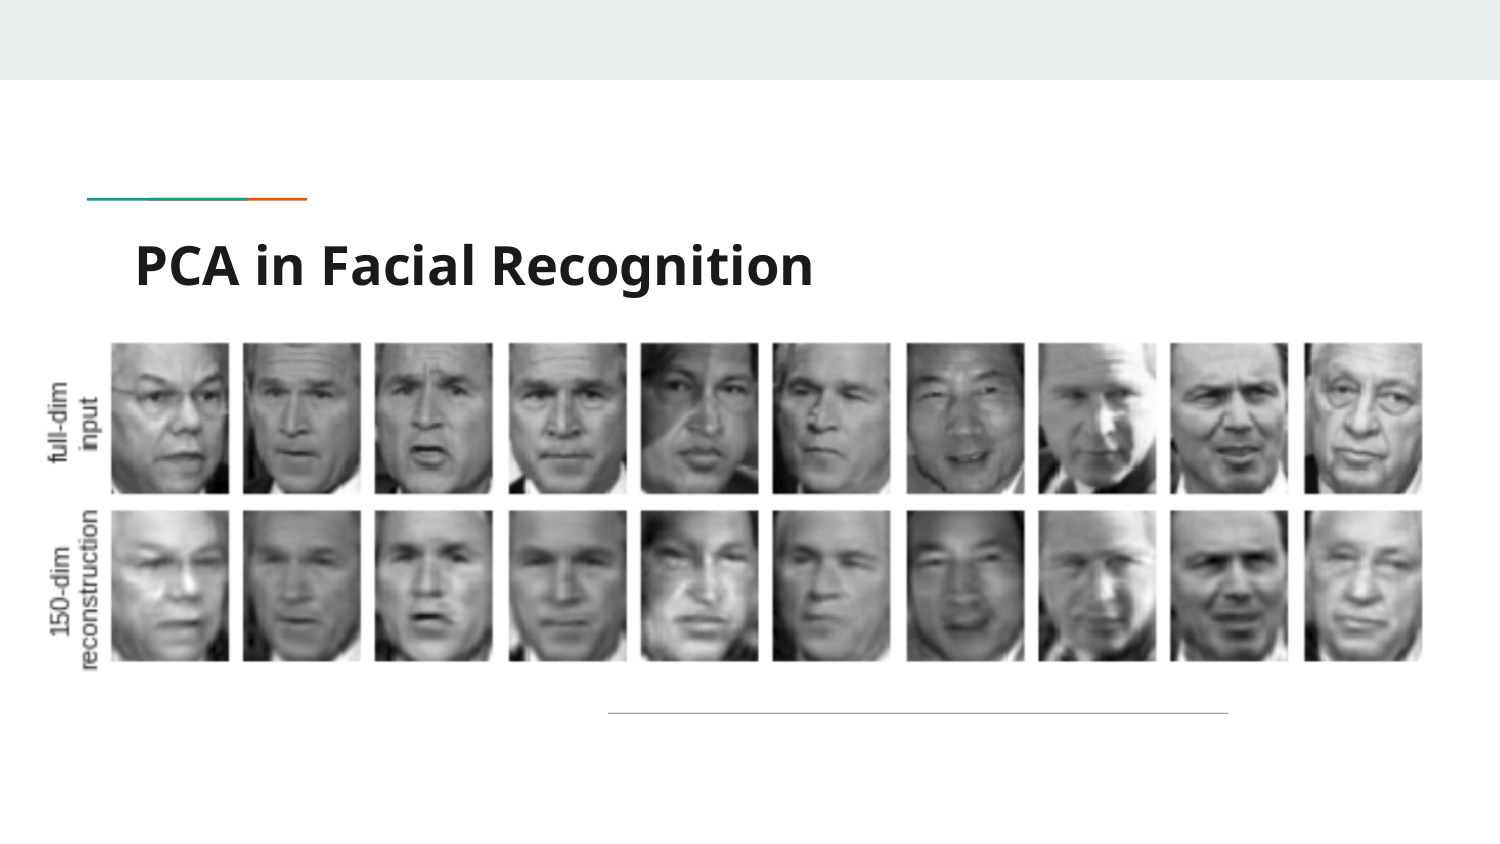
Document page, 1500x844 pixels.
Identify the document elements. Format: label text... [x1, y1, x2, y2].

title PCA in Facial Recognition [119, 216, 1381, 305]
picture [24, 328, 1476, 715]
